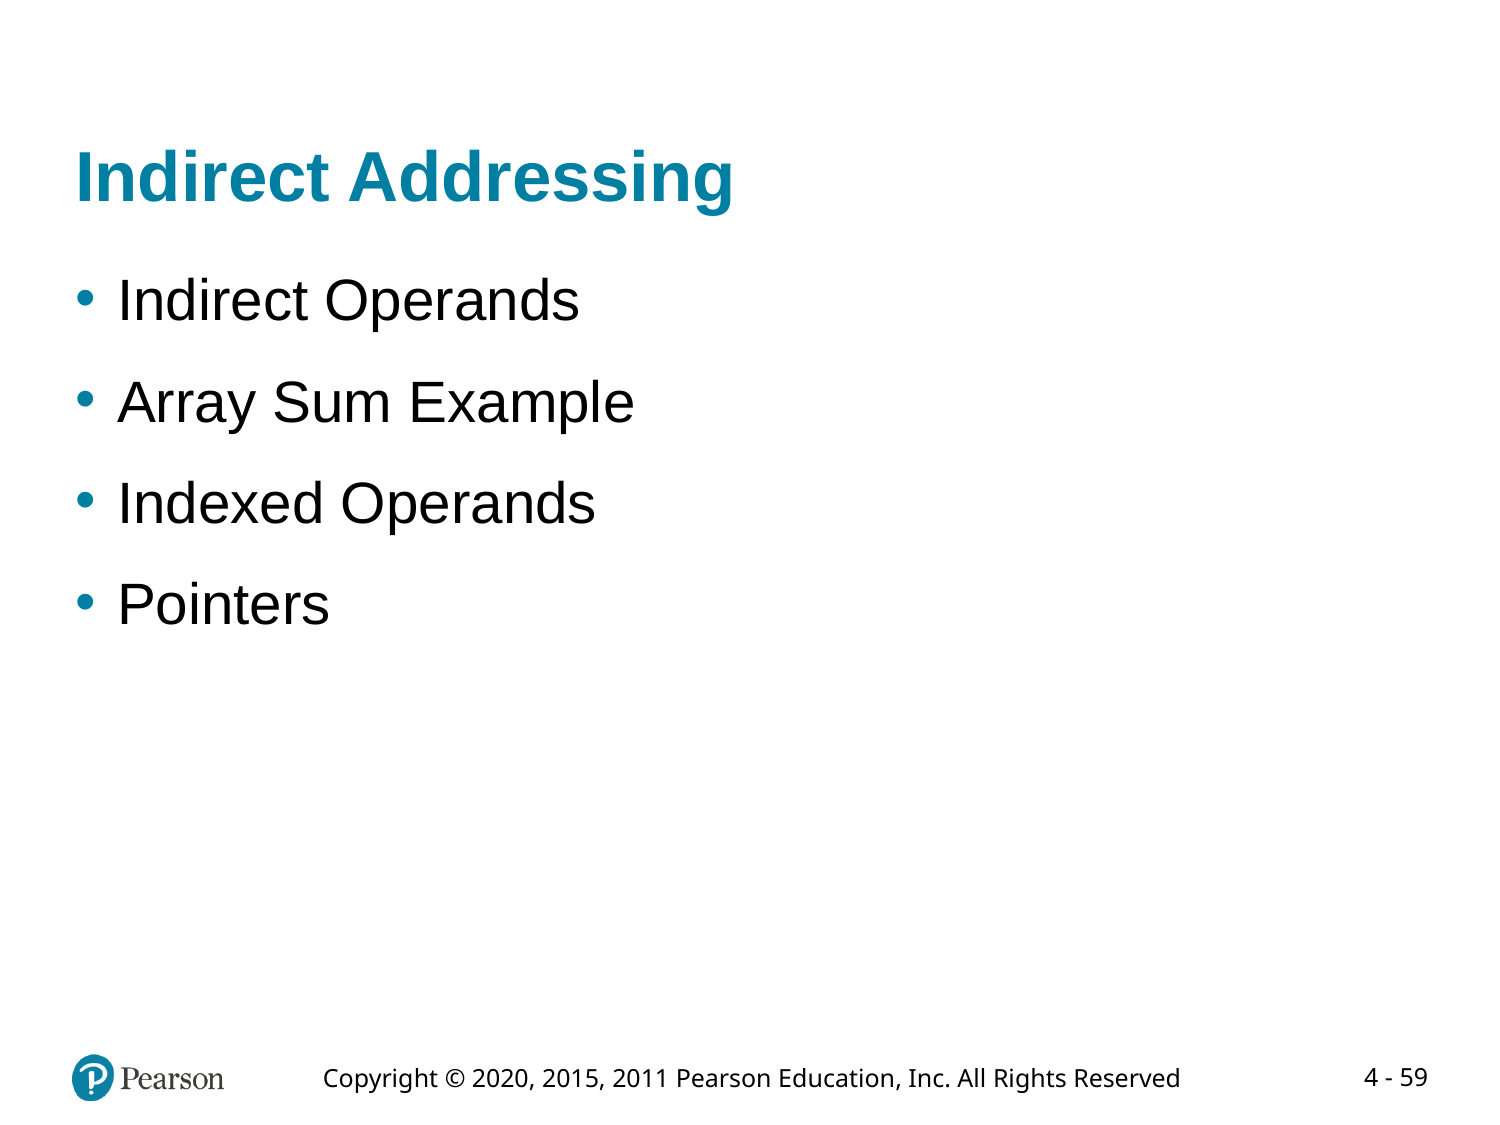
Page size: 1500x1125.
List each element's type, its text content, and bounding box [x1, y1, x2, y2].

picture [81, 1064, 107, 1089]
list Indirect Operands Array Sum Example Indexed Operands Pointers [75, 262, 1425, 1005]
title Indirect Addressing [75, 35, 1425, 216]
picture [72, 1054, 89, 1072]
picture [72, 1087, 83, 1101]
picture [99, 1054, 224, 1101]
